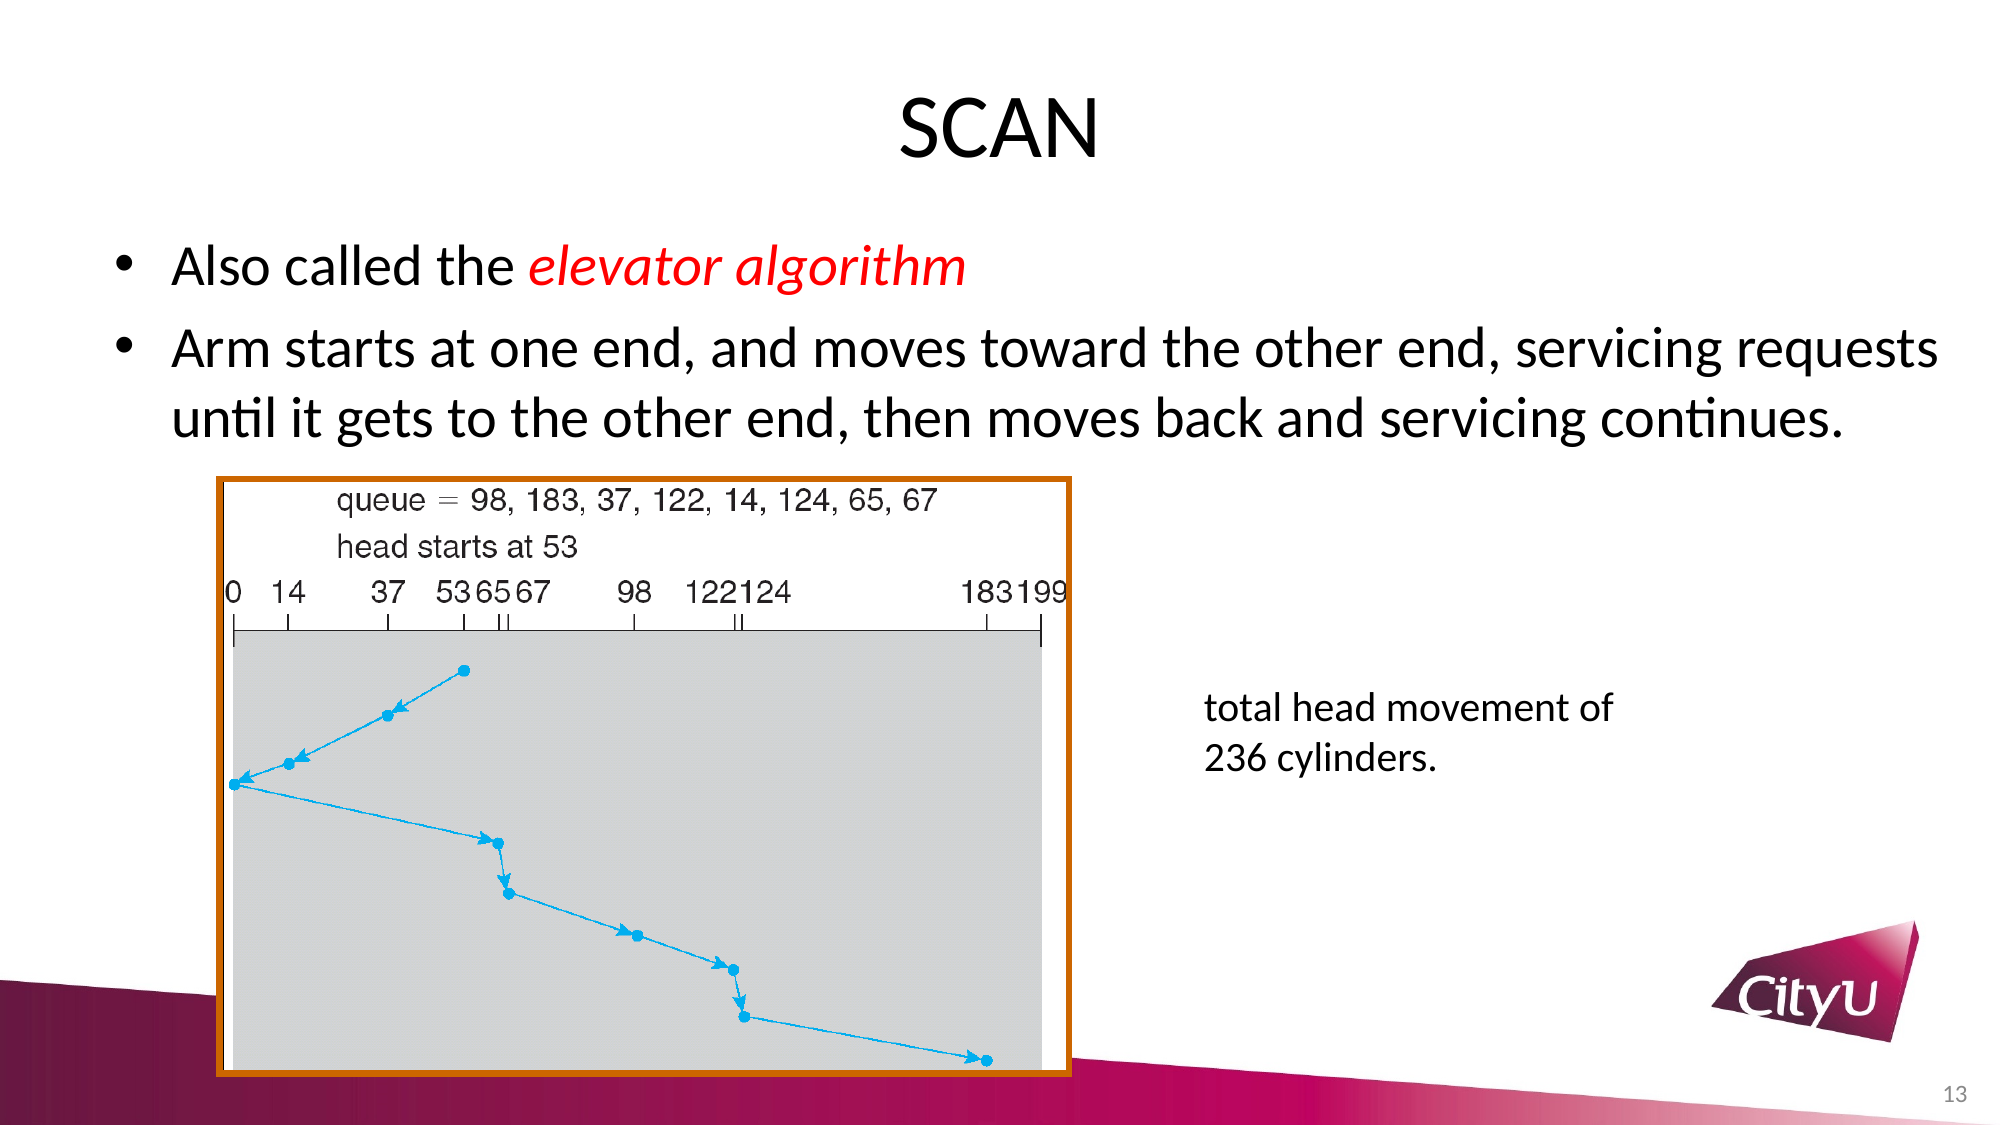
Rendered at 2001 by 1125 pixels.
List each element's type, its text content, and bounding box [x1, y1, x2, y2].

picture [0, 0, 2001, 1125]
text_box total head movement of 236 cylinders. [1189, 672, 1686, 788]
slide_number 13 [1767, 1070, 1983, 1115]
list Also called the elevator algorithm Arm starts at one end, and moves toward the other end, servicing requests until it gets to the other end, then moves back and servicing continues. [99, 219, 2000, 1047]
title SCAN [99, 45, 1900, 197]
